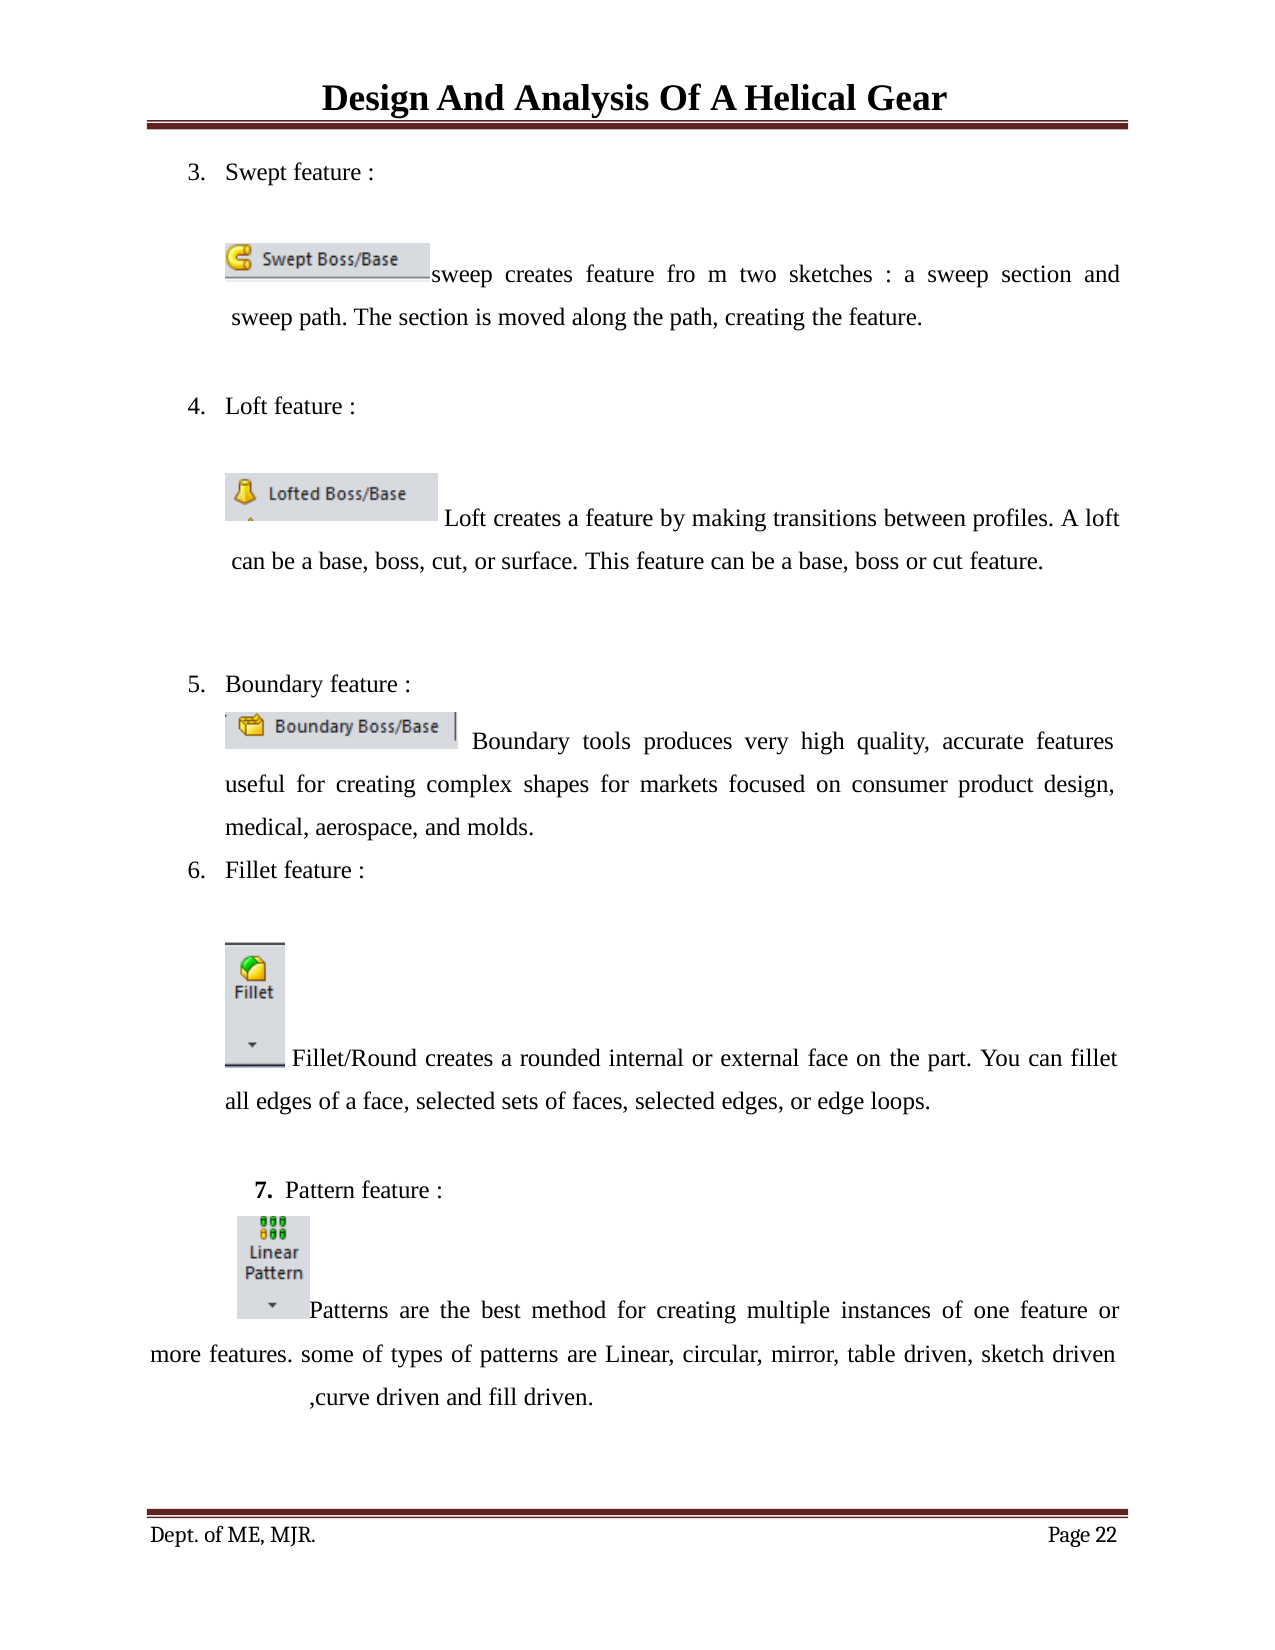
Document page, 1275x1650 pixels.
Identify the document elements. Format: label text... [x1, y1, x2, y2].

picture [224, 243, 430, 282]
picture [224, 942, 285, 1068]
text_box [146, 1508, 1129, 1519]
text_box Boundary feature : Boundary tools produces very high quality, accurate features useful for creating complex shapes for markets focused on consumer product design, medical, aerospace, and molds. Fillet feature : [185, 665, 1127, 884]
text_box Patterns are the best method for creating multiple instances of one feature or more features. some of types of patterns are Linear, circular, mirror, table driven, sketch driven ,curve driven and fill driven. [147, 1278, 1127, 1411]
text_box [146, 123, 1129, 130]
picture [224, 712, 458, 749]
picture [237, 1216, 310, 1319]
footer Dept. of ME, MJR. [147, 1518, 320, 1650]
picture [224, 473, 438, 521]
text_box Design And Analysis Of A Helical Gear [319, 70, 956, 118]
slide_number Page 10 [1045, 1518, 1132, 1650]
text_box Fillet/Round creates a rounded internal or external face on the part. You can fillet all edges of a face, selected sets of faces, selected edges, or edge loops. 7. Pattern feature : [185, 1027, 1128, 1204]
text_box Swept feature : sweep creates feature fro m two sketches : a sweep section and sweep path. The section is moved along the path, creating the feature. Loft feature : Loft creates a feature by making transitions between profiles. A loft can be a base, boss, cut, or surface. This feature can be a base, boss or cut feature. [185, 153, 1127, 575]
